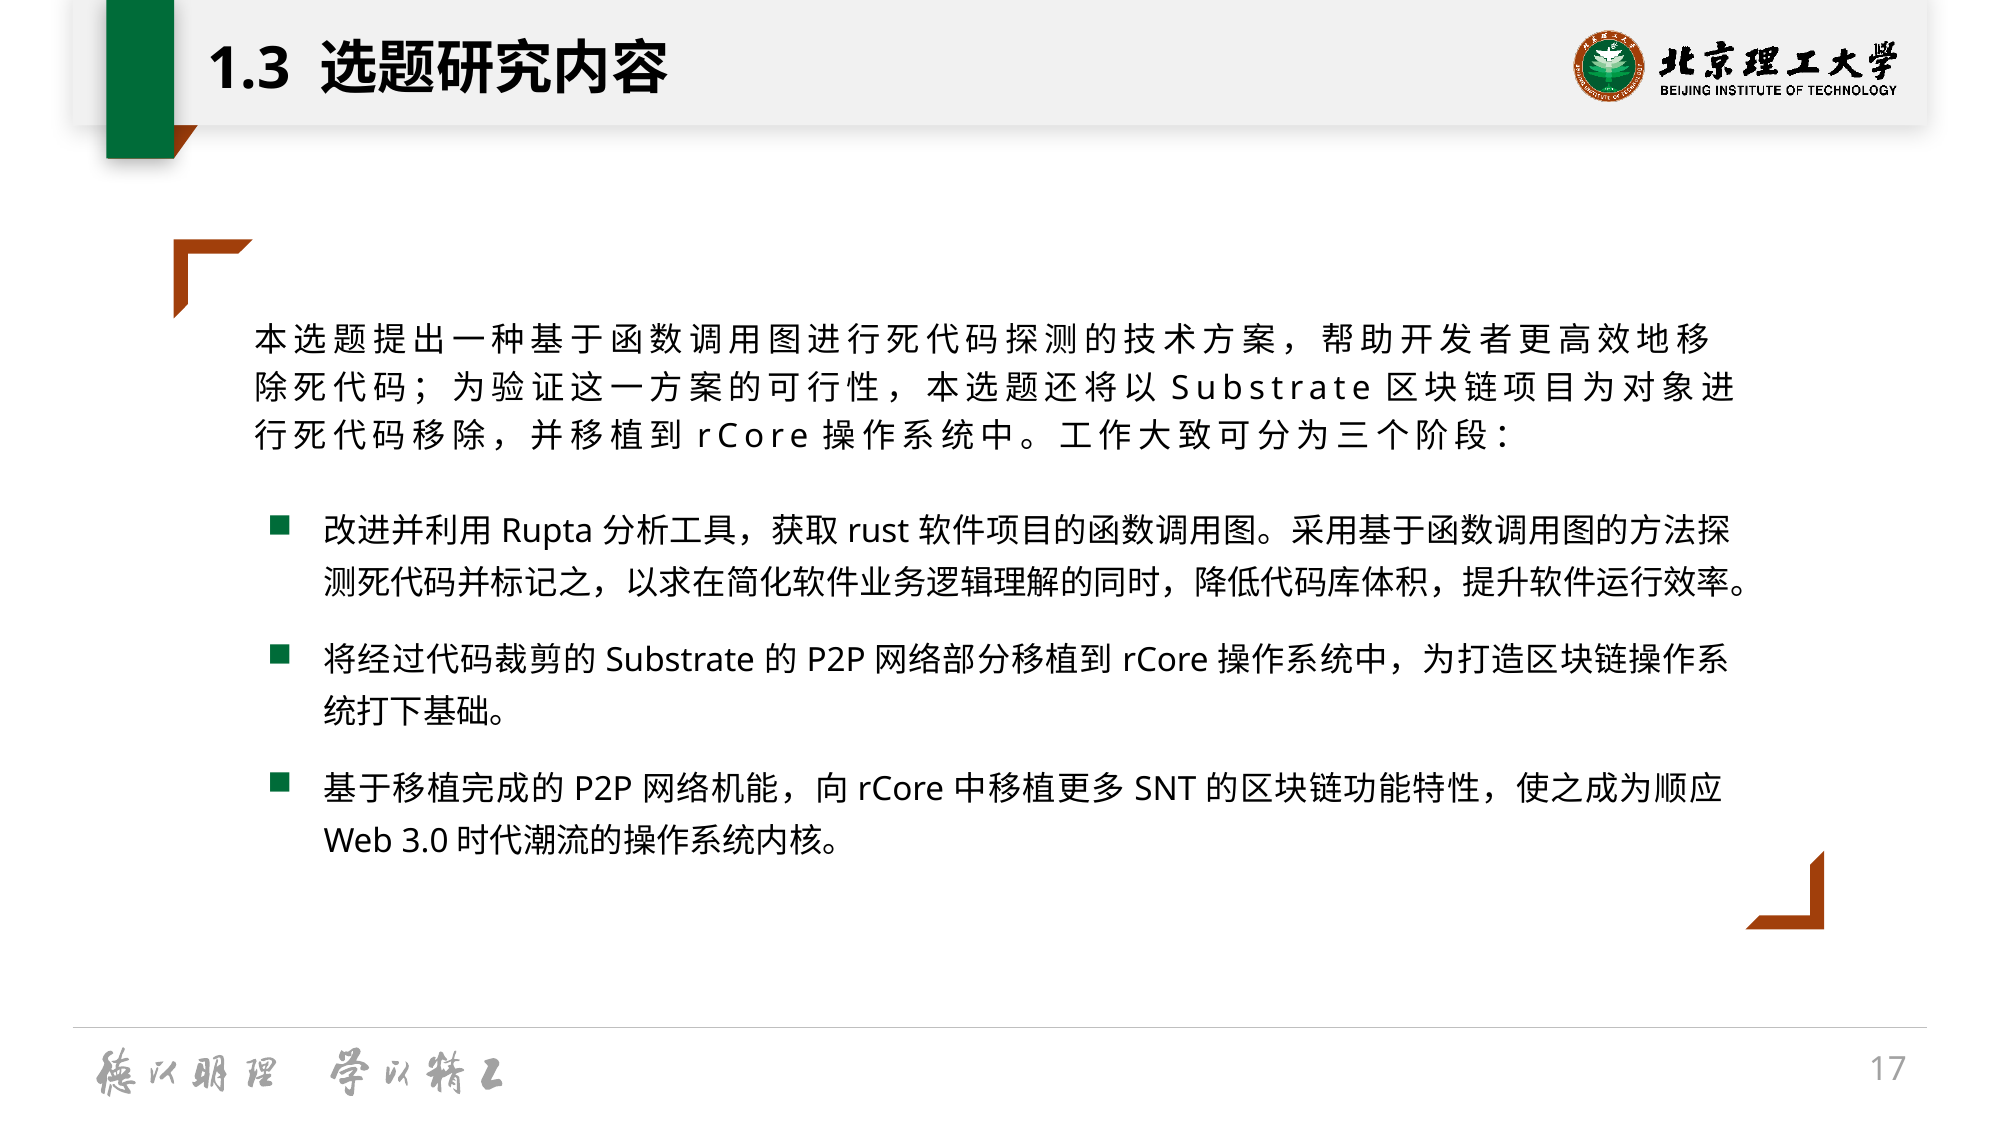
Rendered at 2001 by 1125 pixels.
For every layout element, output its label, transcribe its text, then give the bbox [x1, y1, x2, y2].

title 1.3 选题研究内容 [192, 30, 1513, 110]
text_box [173, 239, 253, 319]
text_box 改进并利用Rupta分析工具，获取rust软件项目的函数调用图。采用基于函数调用图的方法探测死代码并标记之，以求在简化软件业务逻辑理解的同时，降低代码库体积，提升软件运行效率。 将经过代码裁剪的Substrate的P2P网络部分移植到rCore操作系统中，为打造区块链操作系统打下基础。 基于移植完成的P2P网络机能，向rCore中移植更多SNT的区块链功能特性，使之成为顺应Web 3.0时代潮流的操作系统内核。 [252, 490, 1746, 866]
text_box 本选题提出一种基于函数调用图进行死代码探测的技术方案，帮助开发者更高效地移除死代码；为验证这一方案的可行性，本选题还将以Substrate区块链项目为对象进行死代码移除，并移植到rCore操作系统中。工作大致可分为三个阶段： [254, 310, 1748, 504]
text_box [1745, 850, 1825, 930]
picture [1573, 30, 1897, 102]
